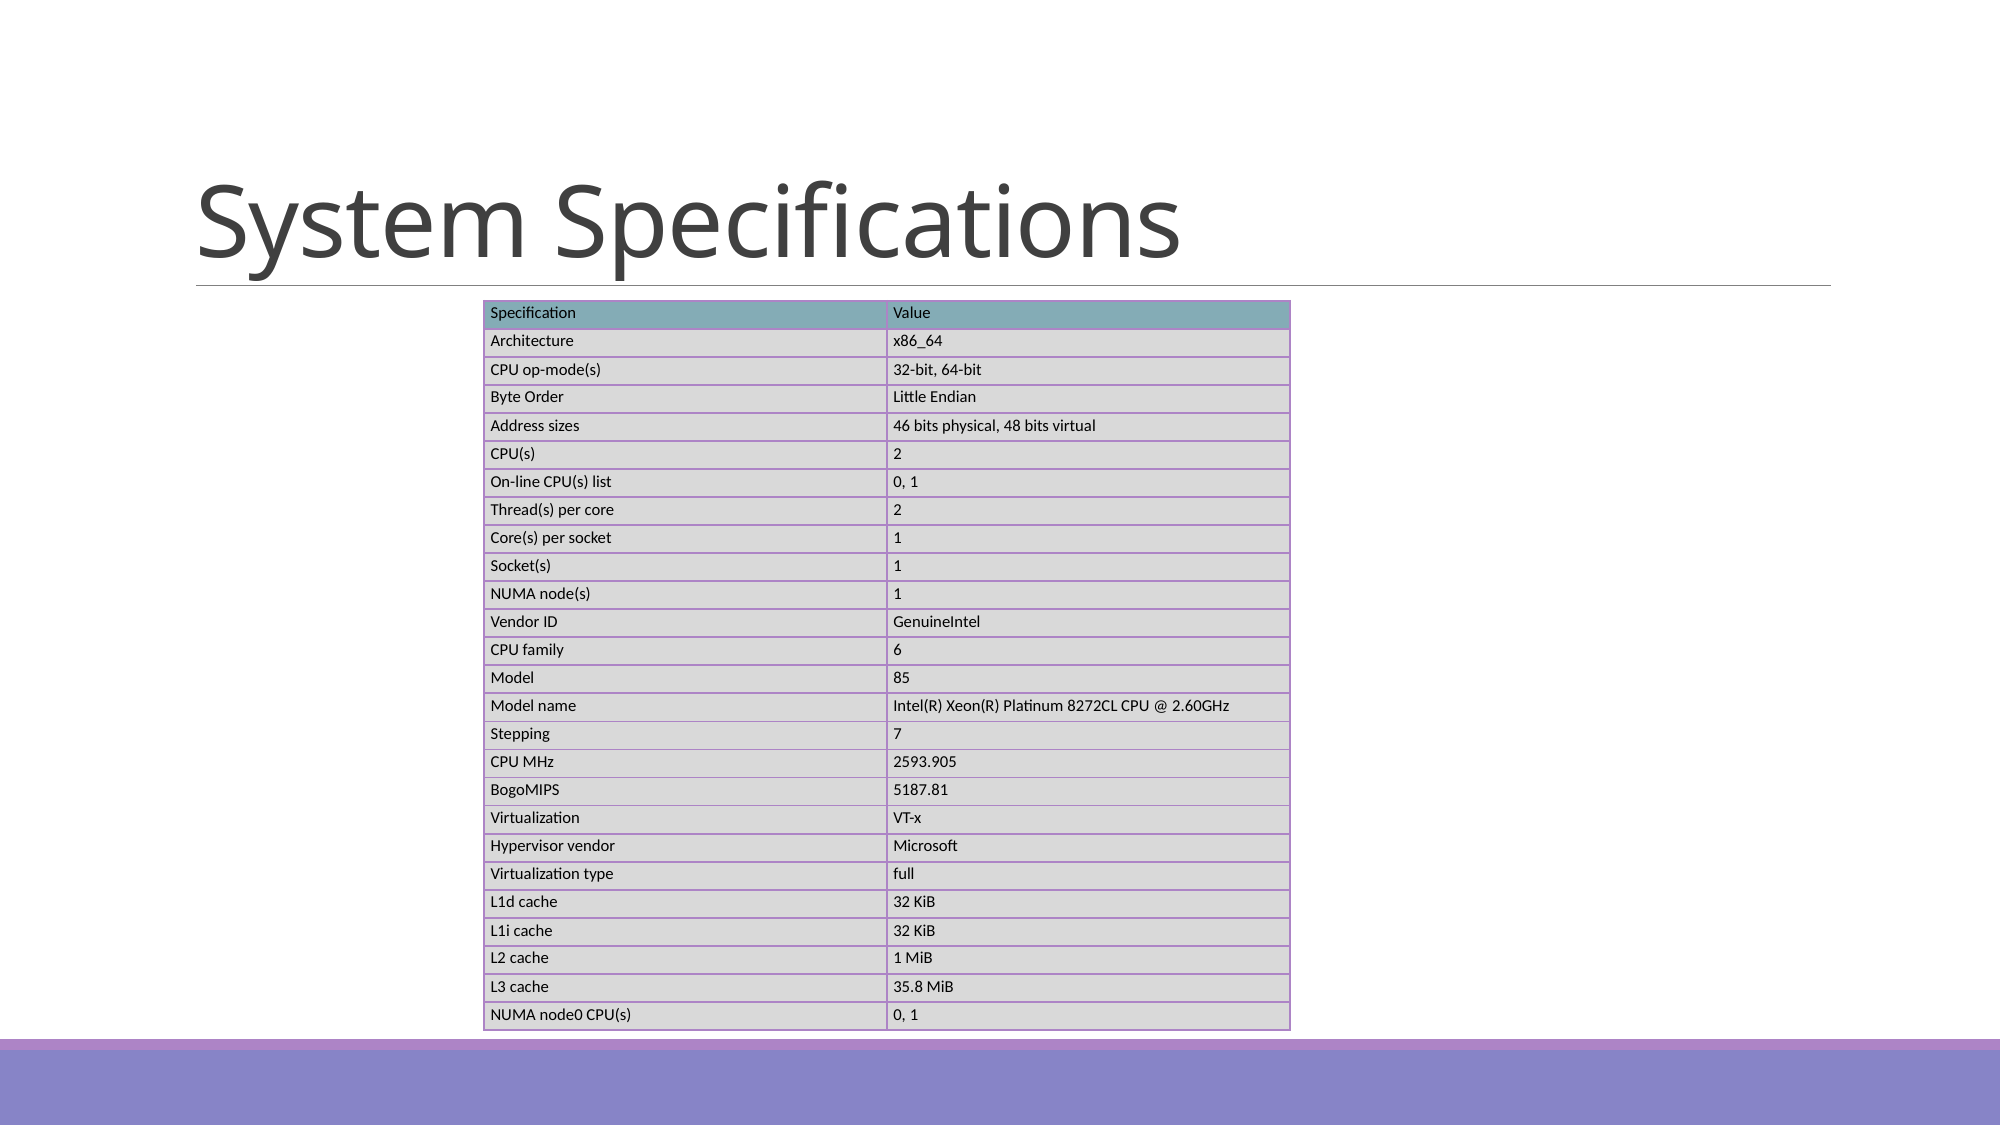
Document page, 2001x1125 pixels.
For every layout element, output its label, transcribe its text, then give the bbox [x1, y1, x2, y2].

table_cell VT-x [888, 806, 1289, 833]
table_cell Model [485, 666, 886, 692]
table_cell CPU(s) [485, 442, 886, 468]
table_cell Thread(s) per core [485, 498, 886, 524]
table_cell 0, 1 [888, 470, 1289, 496]
table_cell full [888, 863, 1289, 889]
table_cell Microsoft [888, 835, 1289, 861]
table_cell Architecture [485, 330, 886, 356]
table_cell Virtualization type [485, 863, 886, 889]
table_cell 1 [888, 554, 1289, 580]
table_cell L1i cache [485, 919, 886, 945]
table_cell 46 bits physical, 48 bits virtual [888, 414, 1289, 440]
table_cell Model name [485, 694, 886, 721]
table_cell 35.8 MiB [888, 975, 1289, 1001]
title System Specifications [180, 47, 1830, 285]
table_cell Virtualization [485, 806, 886, 833]
table_cell CPU family [485, 638, 886, 664]
table_header Value [888, 302, 1289, 328]
table_cell Intel(R) Xeon(R) Platinum 8272CL CPU @ 2.60GHz [888, 694, 1289, 721]
table_cell 1 [888, 582, 1289, 608]
table_cell Address sizes [485, 414, 886, 440]
table_cell BogoMIPS [485, 778, 886, 805]
table_cell Socket(s) [485, 554, 886, 580]
table_cell 6 [888, 638, 1289, 664]
table_cell Little Endian [888, 386, 1289, 412]
table_header Specification [485, 302, 886, 328]
table_cell 32 KiB [888, 891, 1289, 917]
table_cell x86_64 [888, 330, 1289, 356]
table_cell 7 [888, 722, 1289, 749]
table_cell 1 [888, 526, 1289, 552]
table_cell Stepping [485, 722, 886, 749]
table_cell NUMA node(s) [485, 582, 886, 608]
table_cell 32-bit, 64-bit [888, 358, 1289, 384]
table_cell 2 [888, 442, 1289, 468]
table_cell 2593.905 [888, 750, 1289, 777]
table_cell 85 [888, 666, 1289, 692]
table_cell GenuineIntel [888, 610, 1289, 636]
table_cell 0, 1 [888, 1003, 1289, 1029]
table_cell 1 MiB [888, 947, 1289, 973]
table_cell CPU MHz [485, 750, 886, 777]
table_cell L2 cache [485, 947, 886, 973]
table_cell L3 cache [485, 975, 886, 1001]
table_cell 2 [888, 498, 1289, 524]
table_cell Byte Order [485, 386, 886, 412]
table_cell CPU op-mode(s) [485, 358, 886, 384]
table_cell L1d cache [485, 891, 886, 917]
table_cell NUMA node0 CPU(s) [485, 1003, 886, 1029]
table_cell On-line CPU(s) list [485, 470, 886, 496]
table_cell 5187.81 [888, 778, 1289, 805]
table_cell 32 KiB [888, 919, 1289, 945]
table_cell Vendor ID [485, 610, 886, 636]
table_cell Hypervisor vendor [485, 835, 886, 861]
table_cell Core(s) per socket [485, 526, 886, 552]
